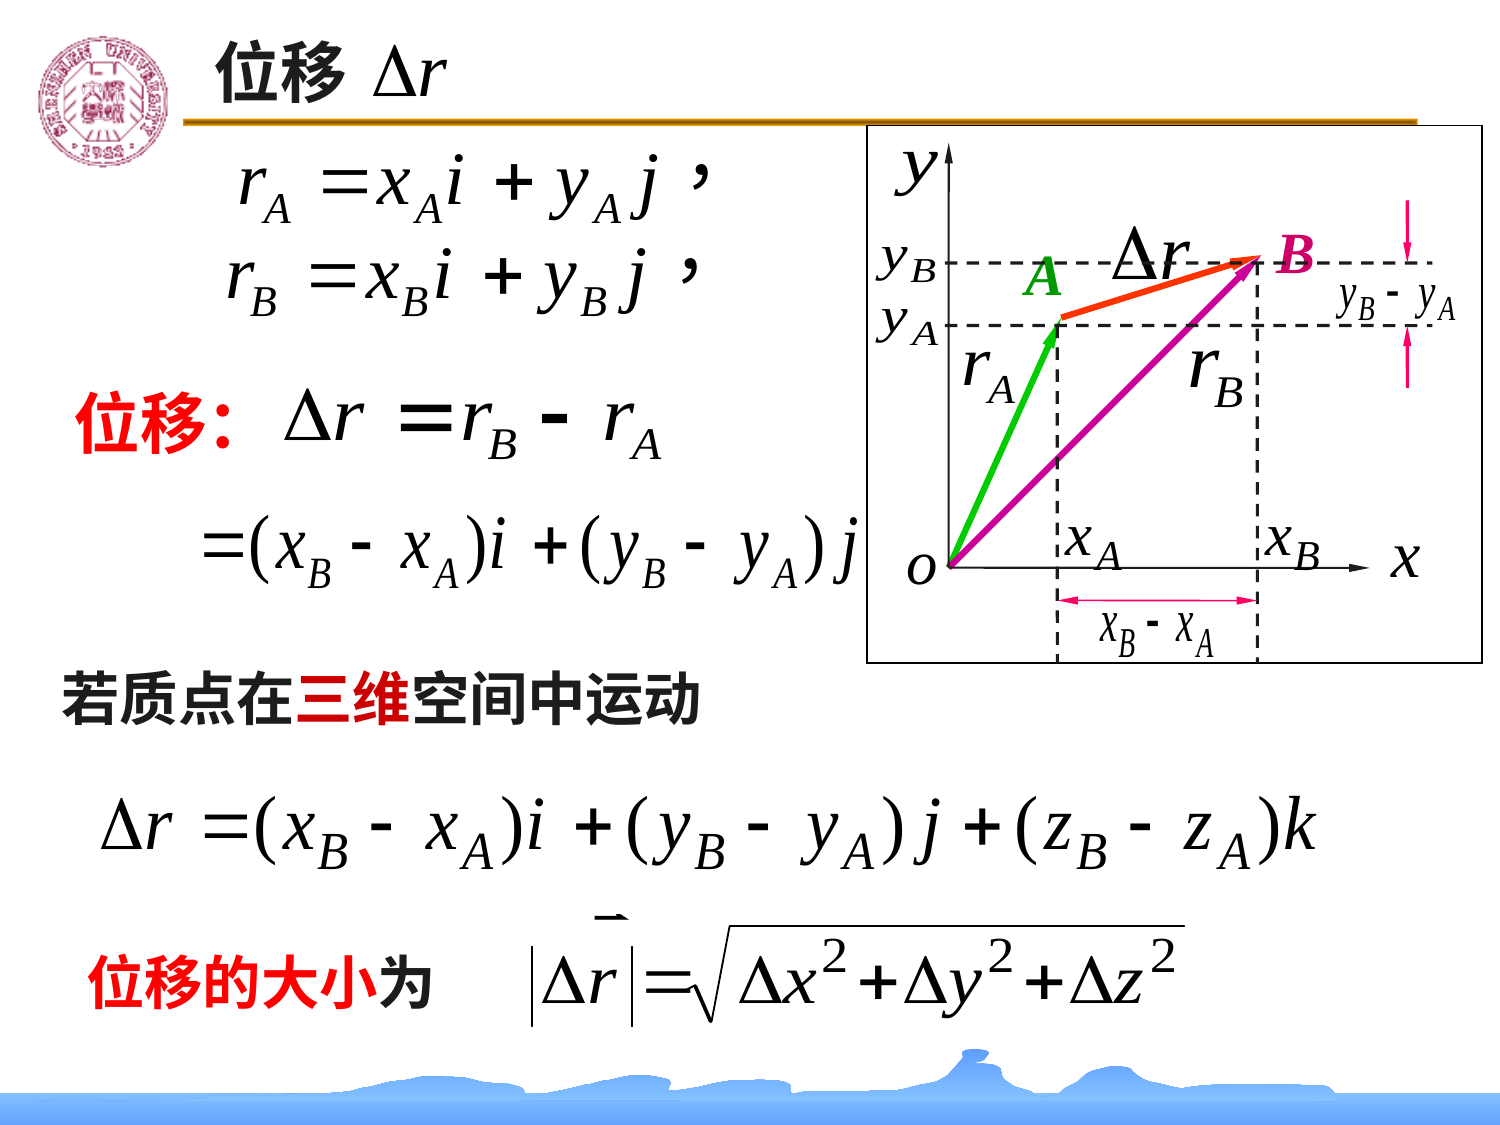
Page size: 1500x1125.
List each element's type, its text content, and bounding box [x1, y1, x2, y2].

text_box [1332, 397, 1429, 601]
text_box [885, 142, 1429, 223]
picture [23, 23, 188, 176]
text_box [70, 913, 1196, 1066]
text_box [885, 360, 1051, 601]
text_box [269, 362, 677, 474]
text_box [213, 222, 764, 330]
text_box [1056, 586, 1258, 664]
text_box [187, 491, 880, 601]
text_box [225, 128, 775, 236]
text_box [869, 225, 1326, 351]
text_box [867, 125, 1483, 663]
text_box 若质点在三维空间中运动 [46, 667, 797, 739]
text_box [949, 315, 1026, 416]
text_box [1056, 360, 1328, 664]
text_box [198, 23, 465, 119]
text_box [93, 773, 1332, 878]
text_box 位移： [58, 374, 264, 470]
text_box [1332, 200, 1458, 389]
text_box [1174, 310, 1258, 421]
